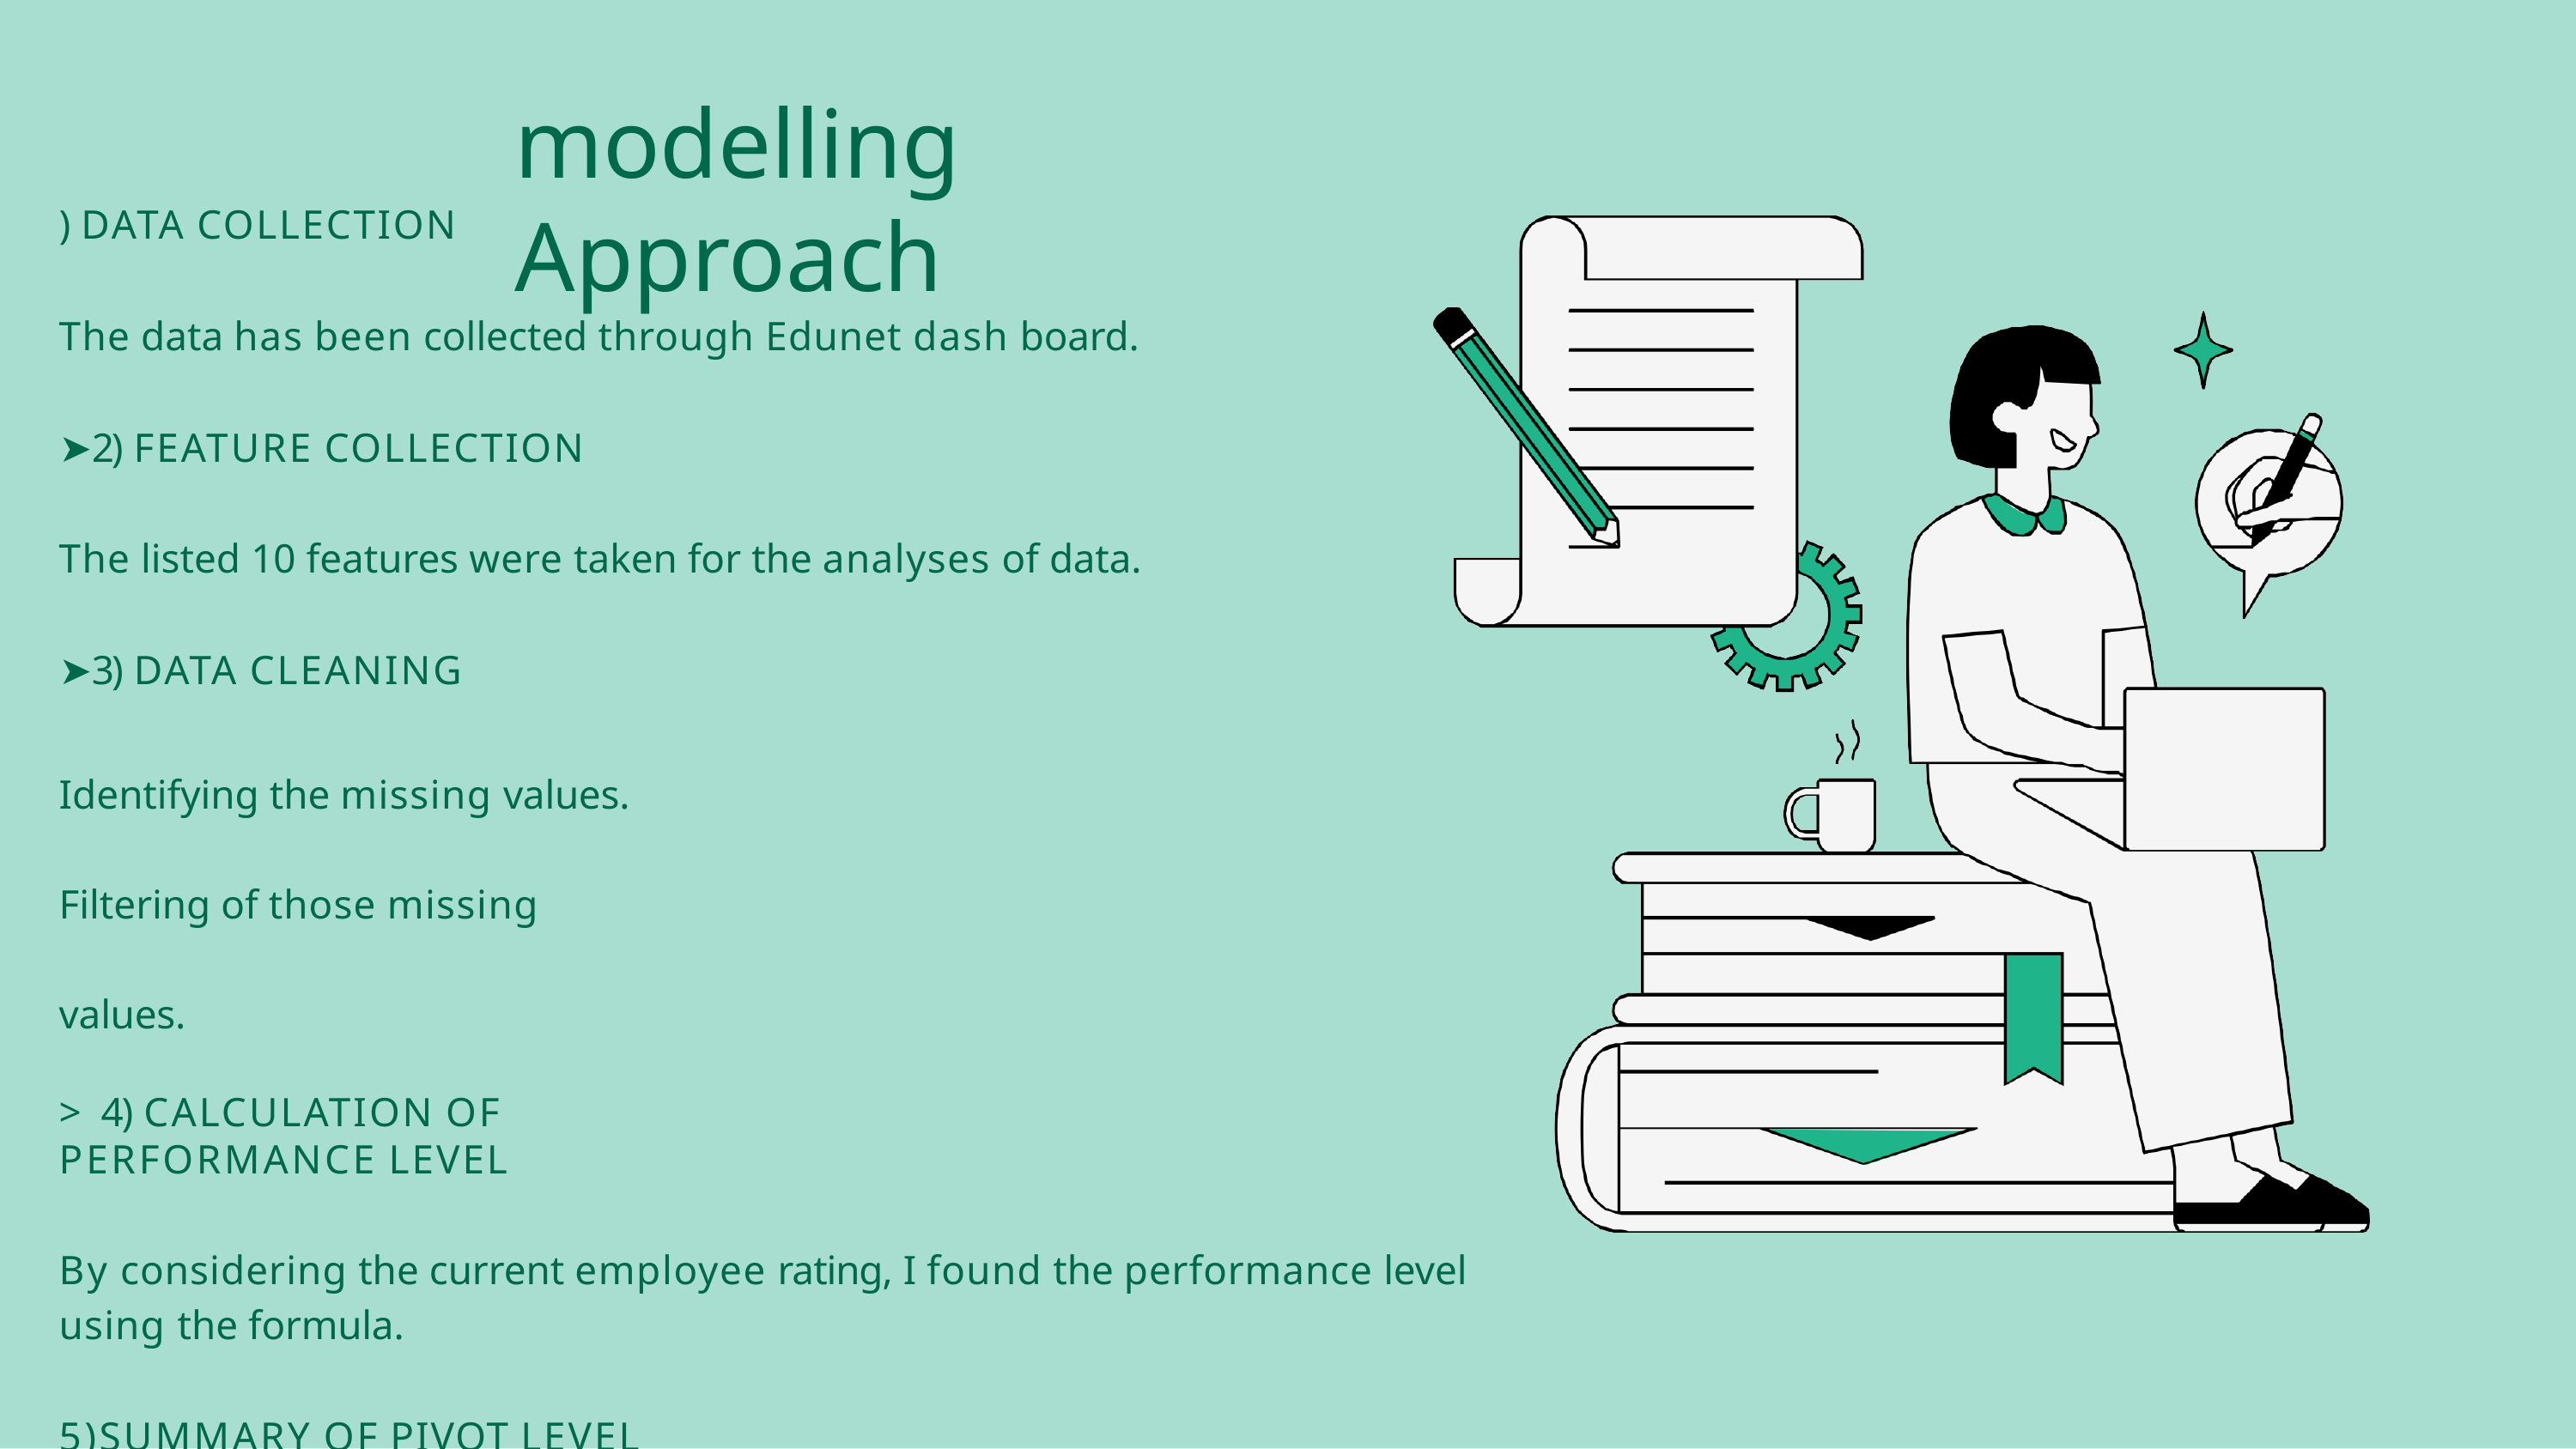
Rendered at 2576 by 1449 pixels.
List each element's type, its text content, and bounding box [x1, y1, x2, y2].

text_box [0, 0, 2576, 1449]
text_box ) DATA COLLECTION The data has been collected through Edunet dash board. ➤2) FEATURE COLLECTION The listed 10 features were taken for the analyses of data. ➤3) DATA CLEANING Identifying the missing values. Filtering of those missing values. > 4) CALCULATION OF PERFORMANCE LEVEL By considering the current employee rating, I found the performance level using the formula. 5)SUMMARY OF PIVOT LEVEL Segregating od certain features to rows, columns, heading and so on. [57, 197, 1521, 1449]
picture [1432, 215, 2370, 1233]
title modelling Approach [513, 81, 1352, 197]
